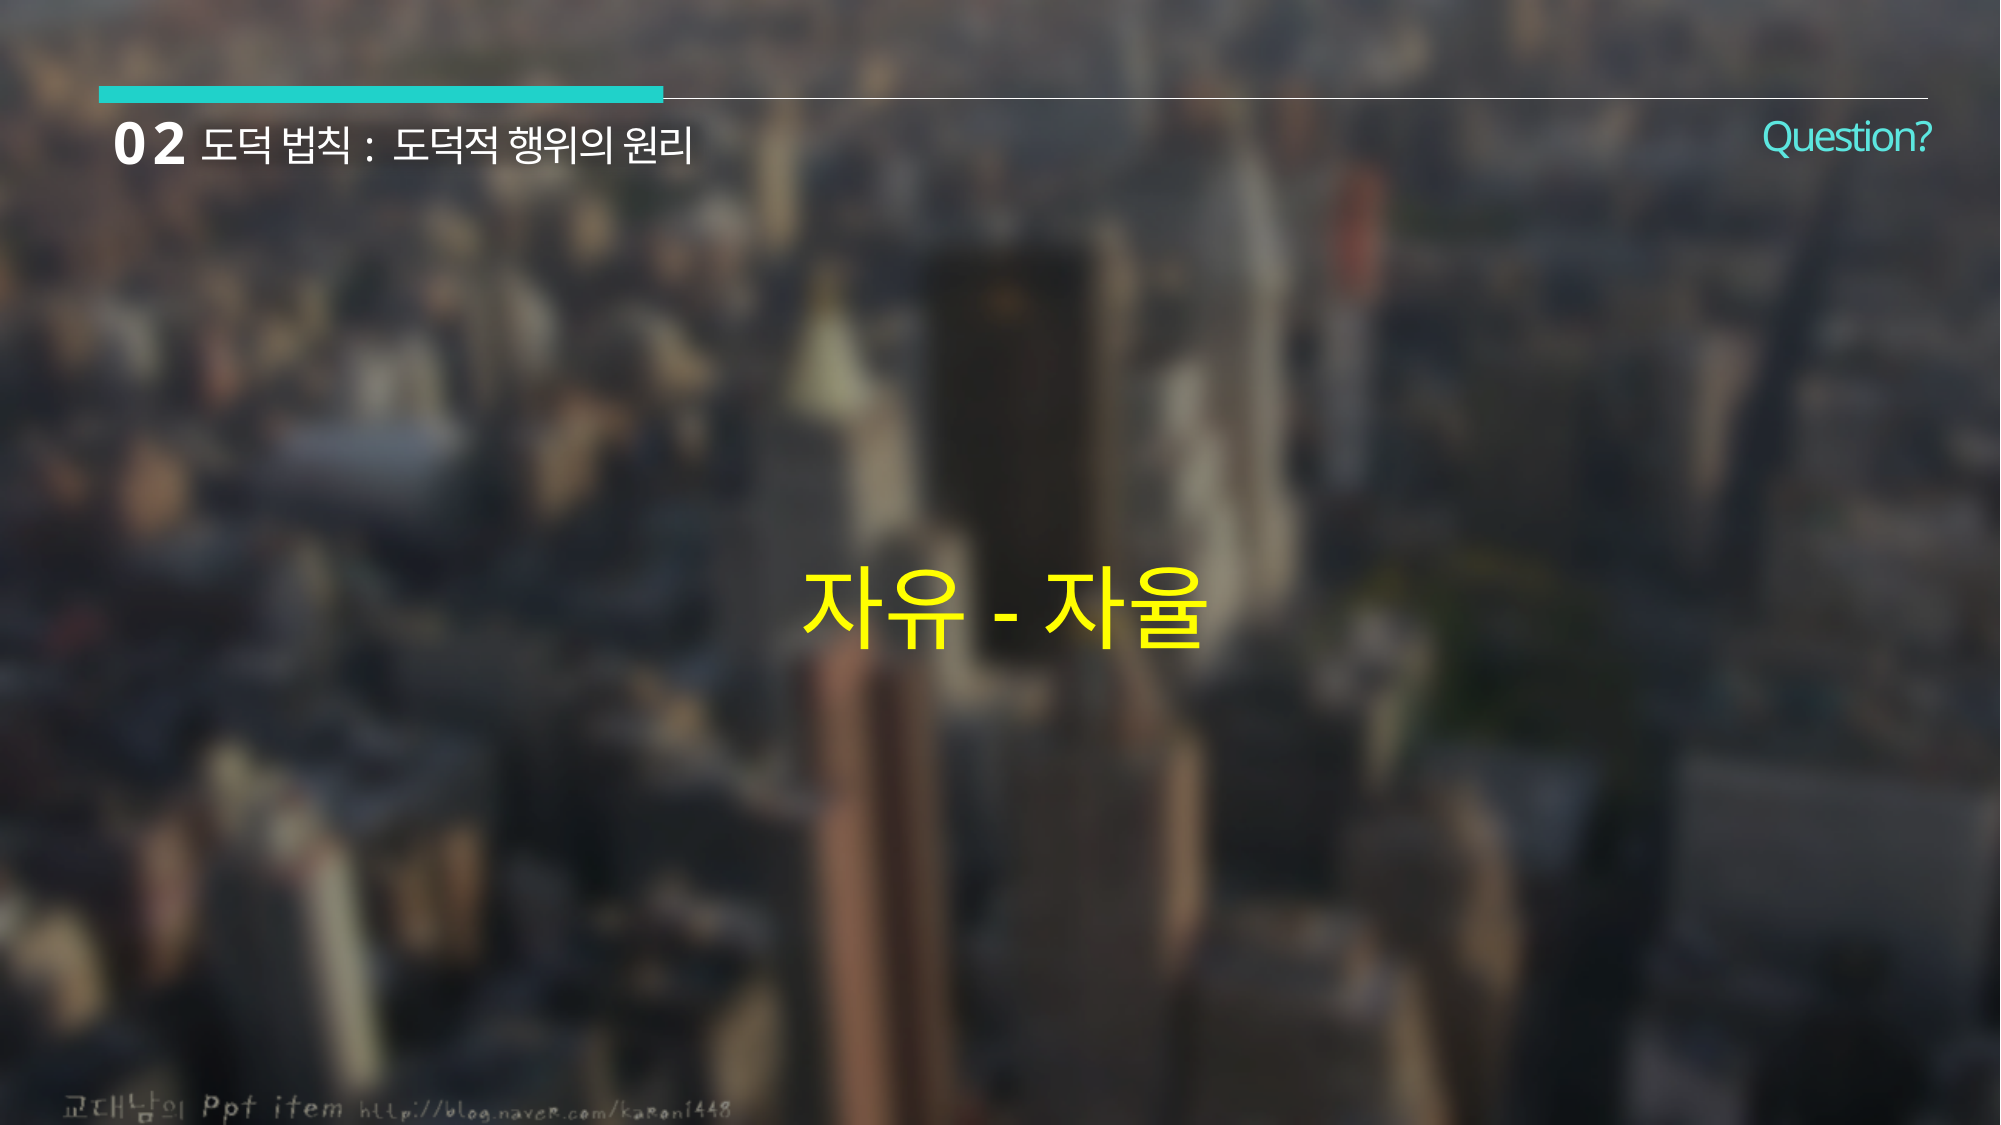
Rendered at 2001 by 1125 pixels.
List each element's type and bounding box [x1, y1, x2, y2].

picture [0, 0, 2000, 1125]
text_box [96, 98, 726, 185]
